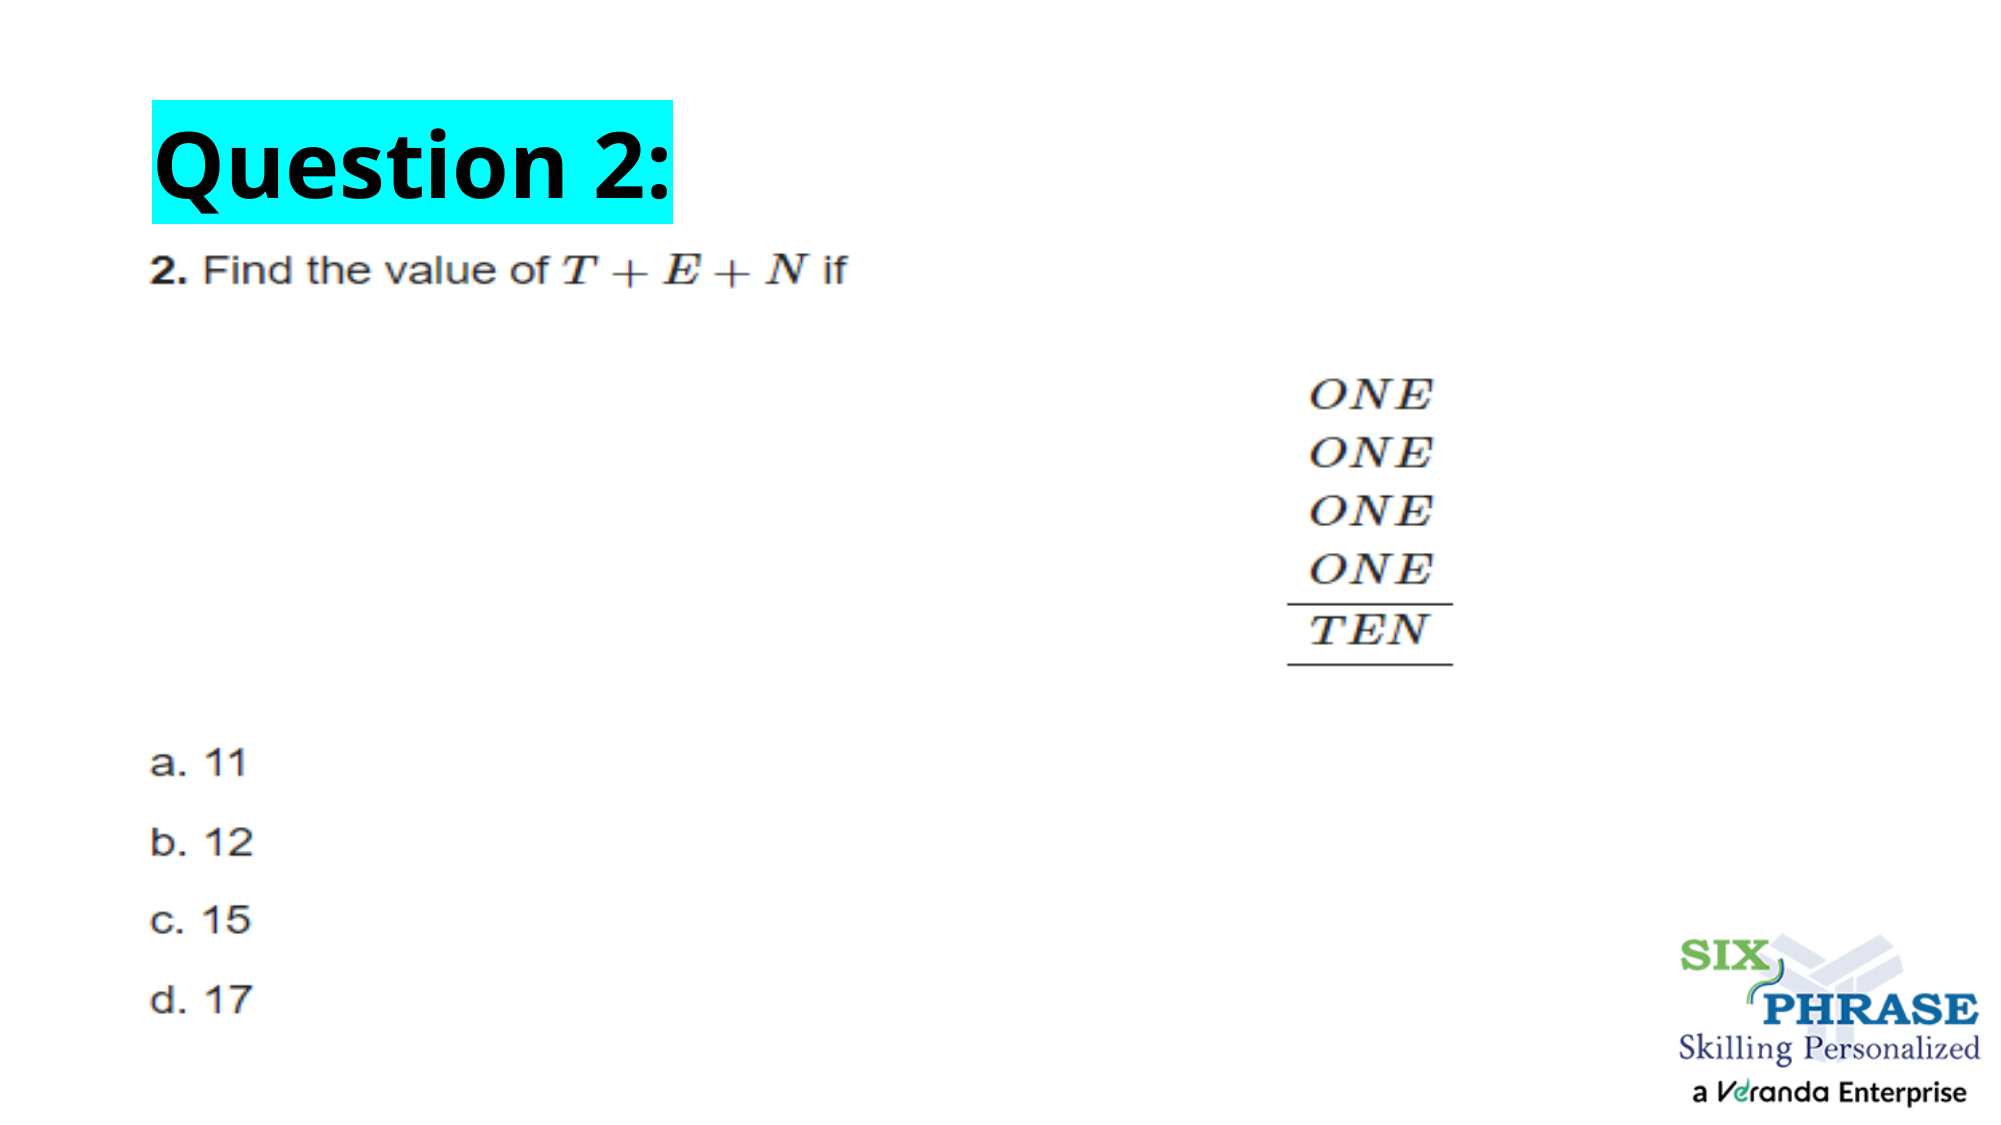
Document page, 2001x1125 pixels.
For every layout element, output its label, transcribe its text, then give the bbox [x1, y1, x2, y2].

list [124, 224, 1652, 1030]
picture [1662, 919, 2000, 1119]
title Question 2: [137, 59, 1863, 278]
